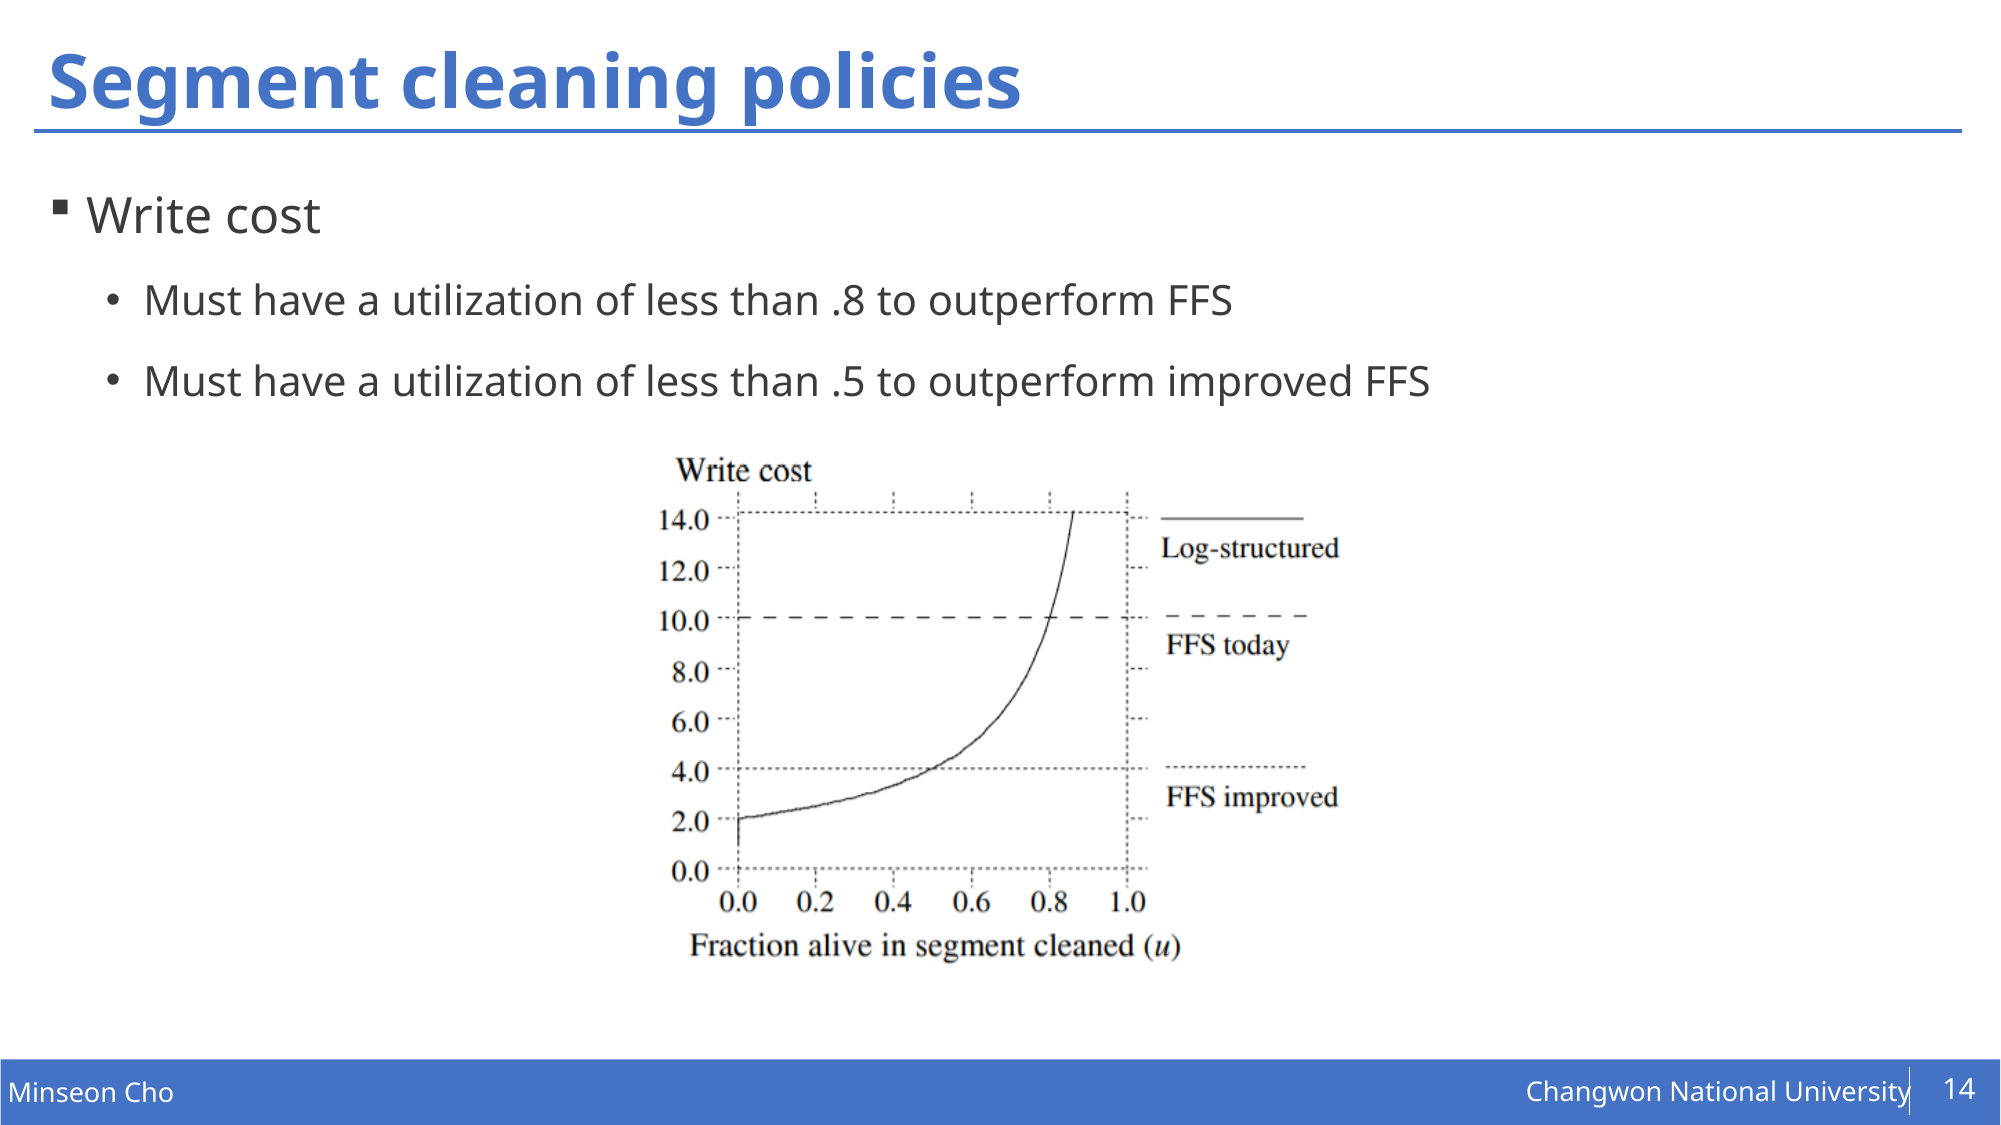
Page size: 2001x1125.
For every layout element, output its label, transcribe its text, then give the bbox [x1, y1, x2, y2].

slide_number 14 [1922, 1060, 1996, 1121]
list Write cost Must have a utilization of less than .8 to outperform FFS Must have a utilization of less than .5 to outperform improved FFS [33, 152, 1963, 997]
title Segment cleaning policies [33, 27, 1963, 143]
picture [616, 433, 1380, 997]
